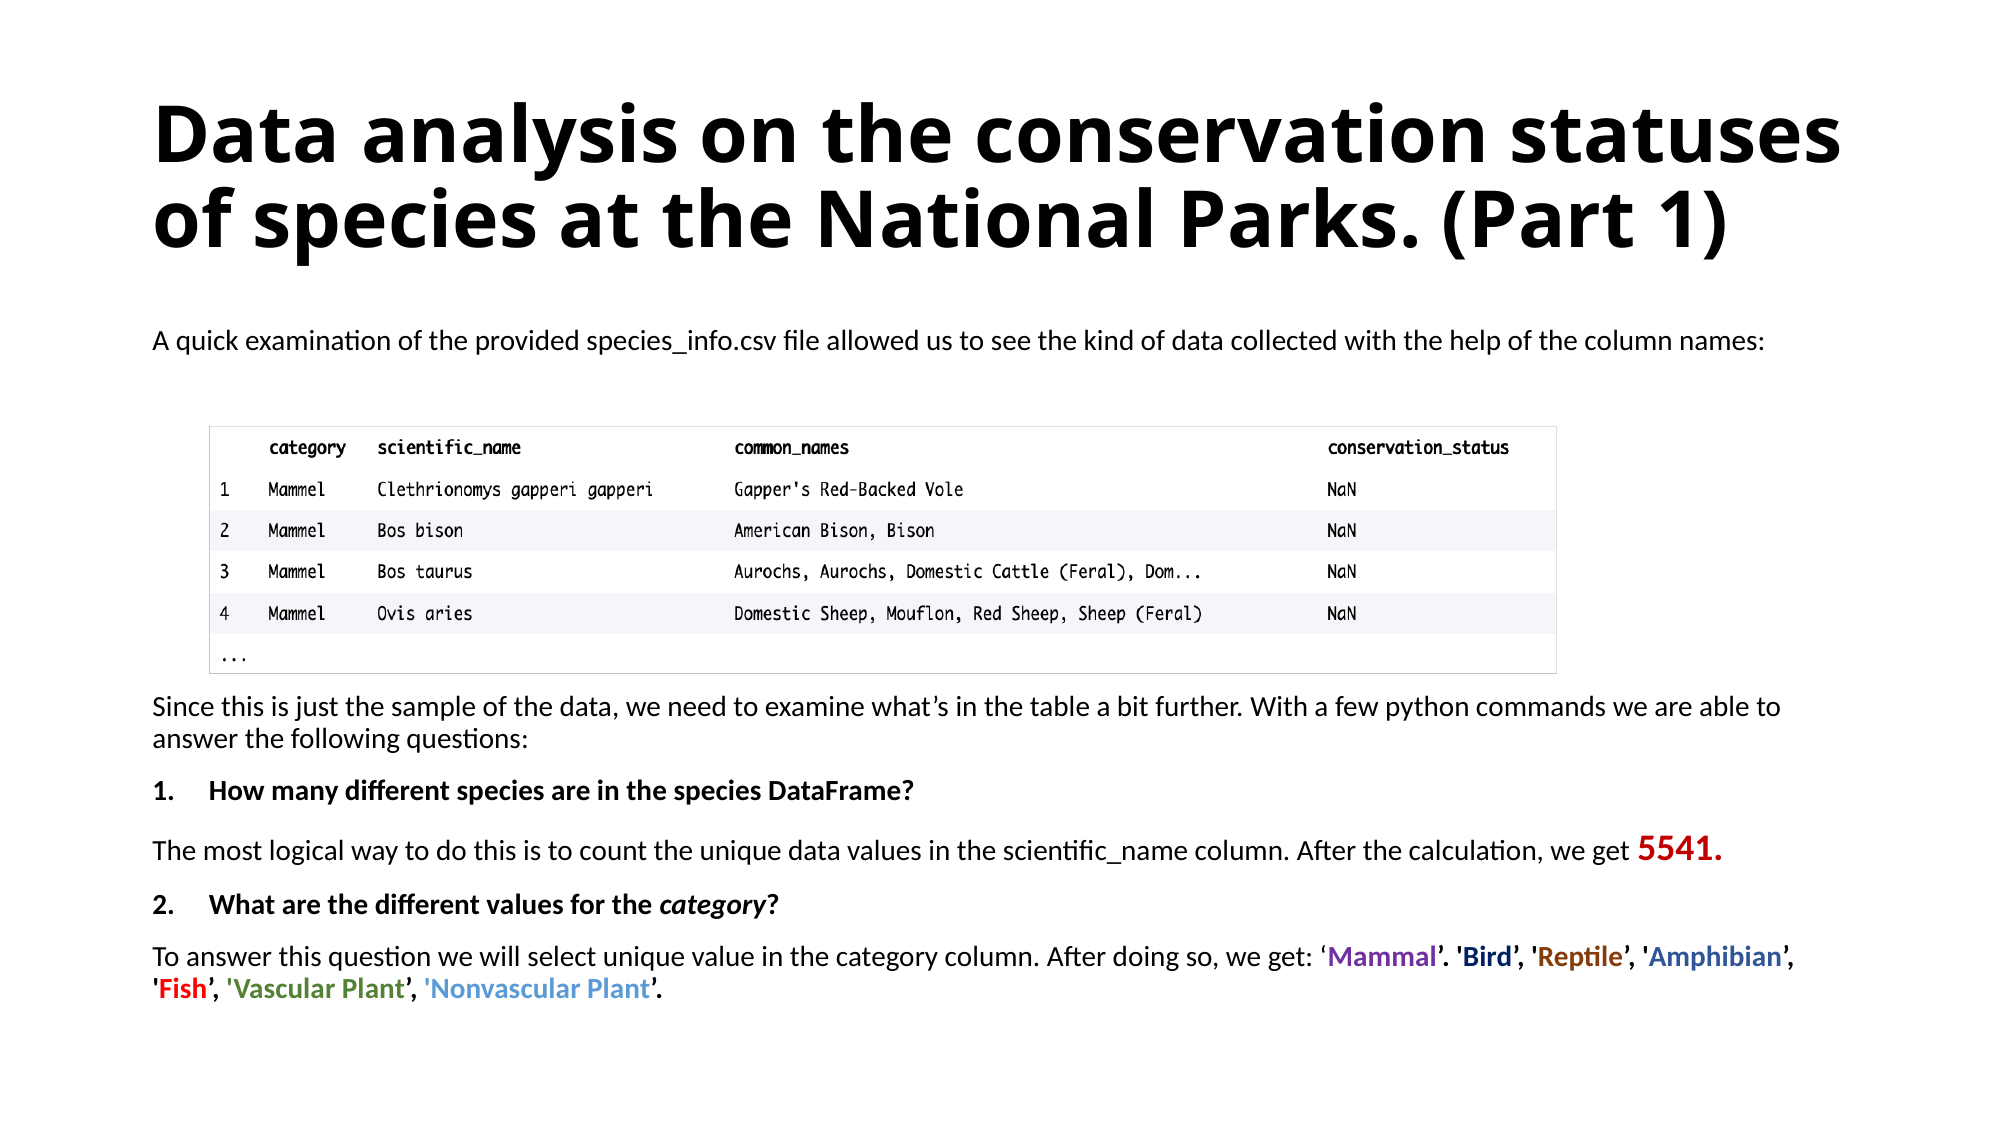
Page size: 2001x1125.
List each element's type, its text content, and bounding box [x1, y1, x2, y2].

title Data analysis on the conservation statuses of species at the National Parks. (Part 1) [137, 59, 1863, 300]
picture [198, 406, 1570, 686]
list A quick examination of the provided species_info.csv file allowed us to see the kind of data collected with the help of the column names: Since this is just the sample of the data, we need to examine what’s in the table a bit further. With a few python commands we are able to answer the following questions: How many different species are in the species DataFrame? The most logical way to do this is to count the unique data values in the scientific_name column. After the calculation, we get 5541. What are the different values for the category? To answer this question we will select unique value in the category column. After doing so, we get: ‘Mammal’. 'Bird’, 'Reptile’, 'Amphibian’, 'Fish’, 'Vascular Plant’, 'Nonvascular Plant’. [137, 317, 1863, 1014]
